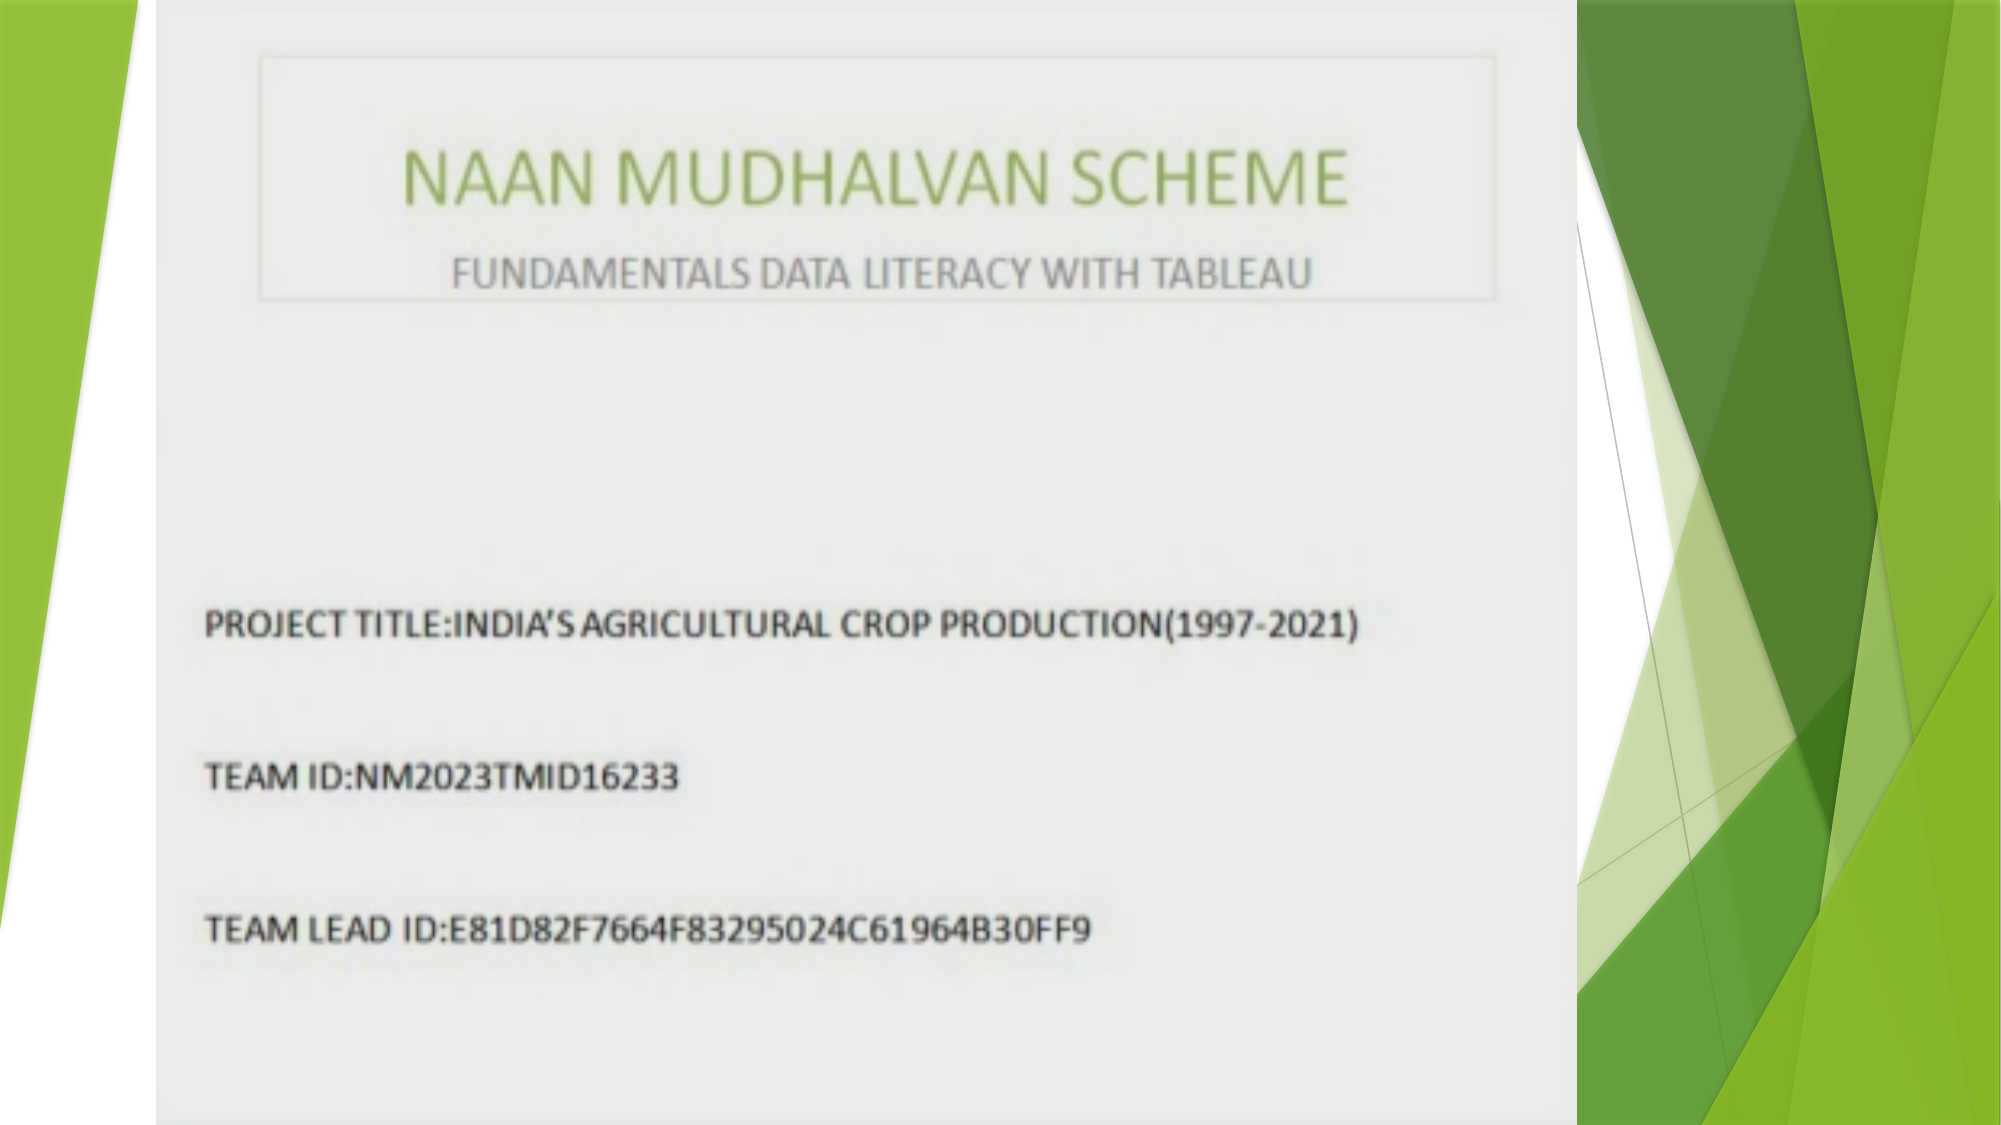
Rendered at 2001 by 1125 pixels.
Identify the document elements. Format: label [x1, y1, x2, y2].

picture [155, 0, 1577, 1125]
